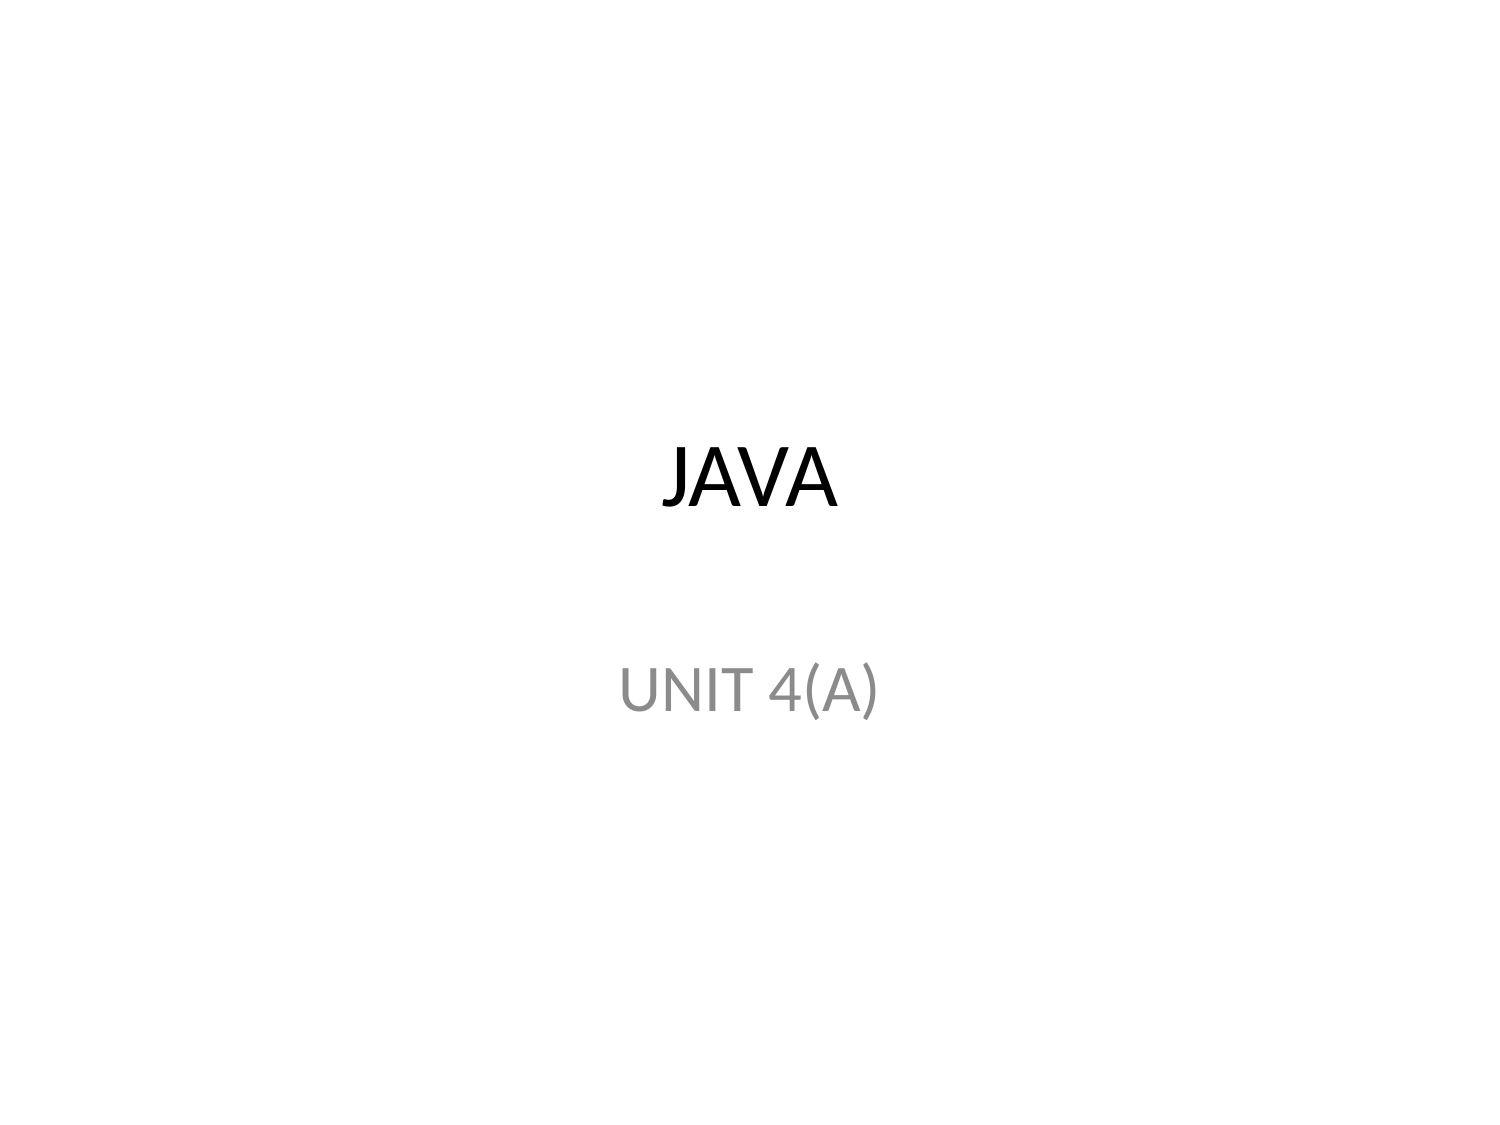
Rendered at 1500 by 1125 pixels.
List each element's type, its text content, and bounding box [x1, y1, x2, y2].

title JAVA [112, 349, 1388, 591]
subtitle UNIT 4(A) [225, 637, 1275, 925]
